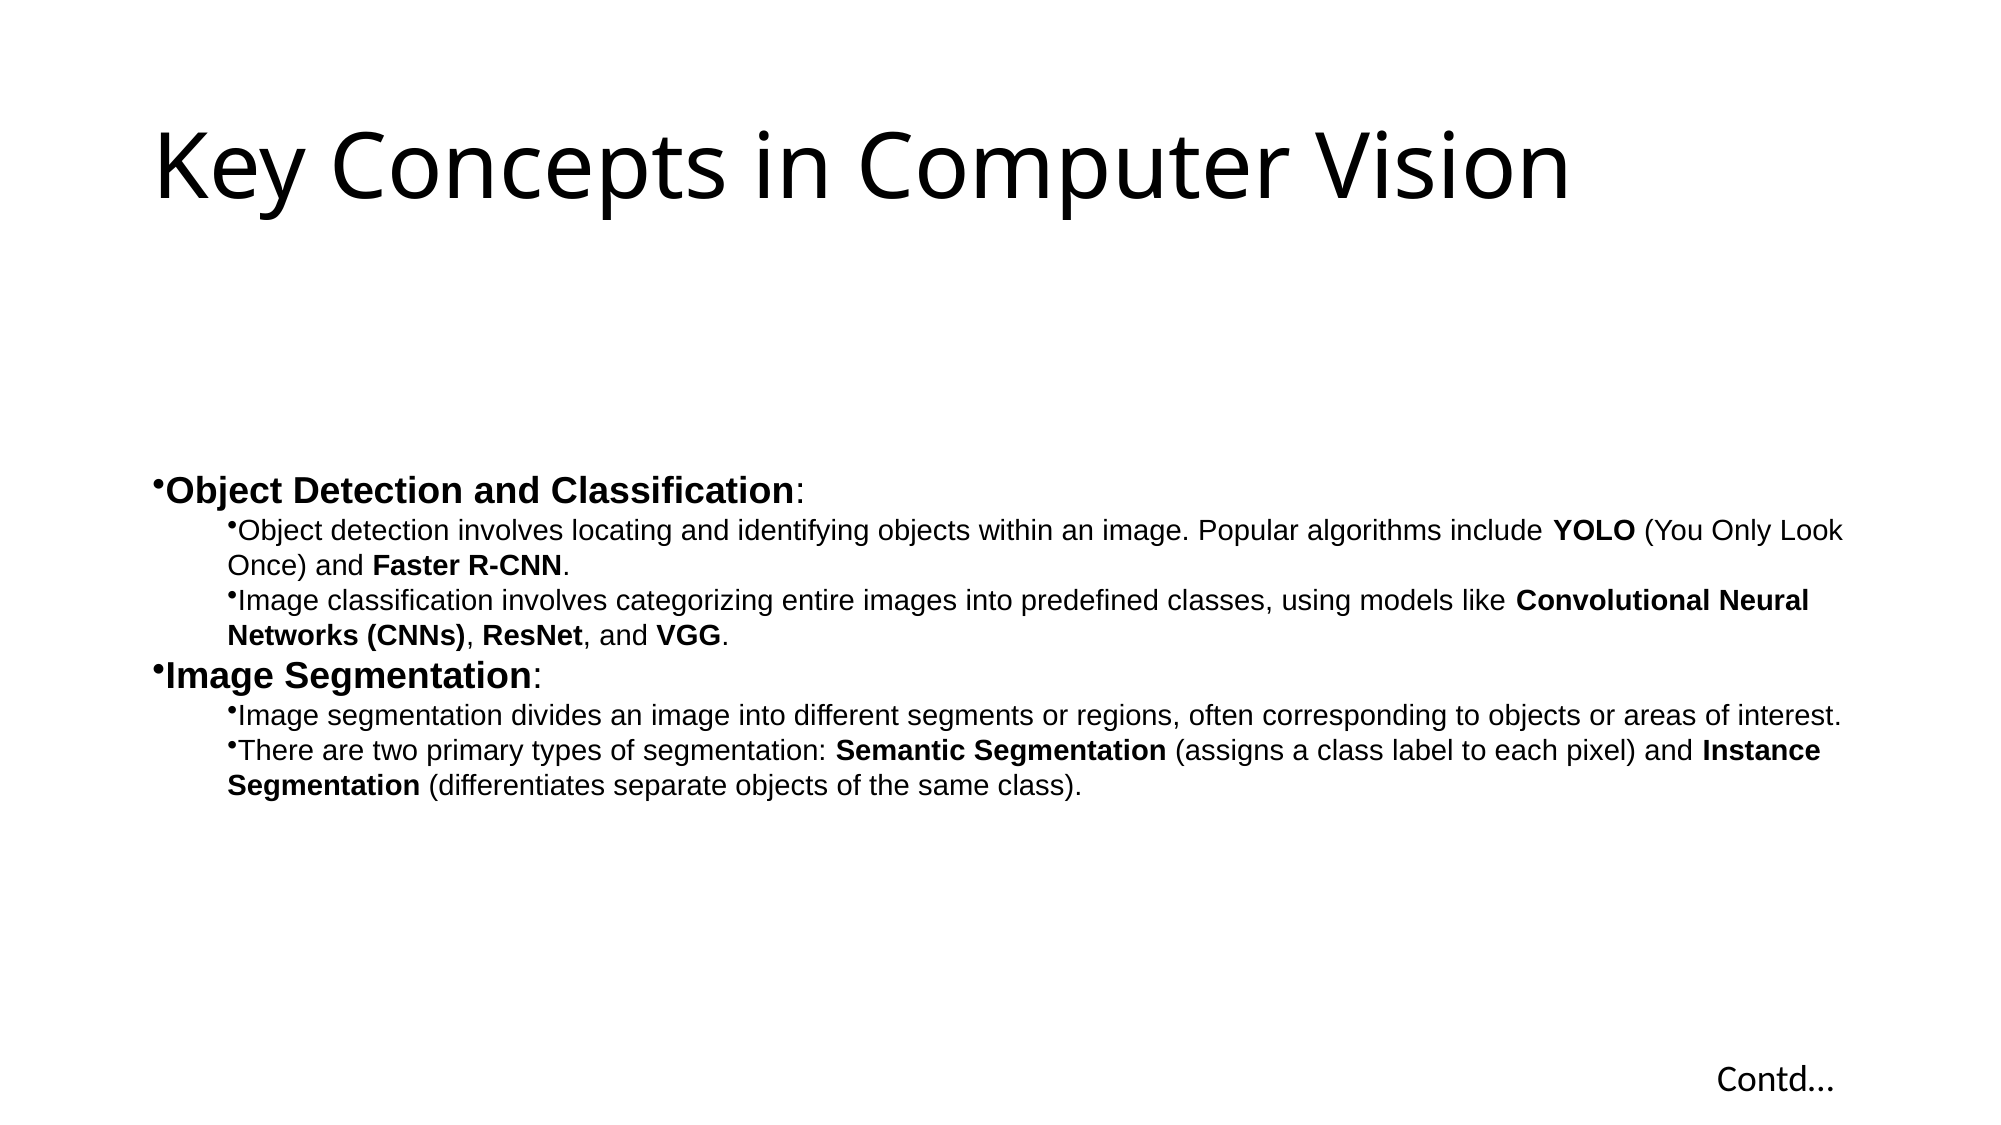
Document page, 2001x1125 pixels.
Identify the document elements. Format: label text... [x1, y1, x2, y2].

list Object Detection and Classification: Object detection involves locating and identifying objects within an image. Popular algorithms include YOLO (You Only Look Once) and Faster R-CNN. Image classification involves categorizing entire images into predefined classes, using models like Convolutional Neural Networks (CNNs), ResNet, and VGG. Image Segmentation: Image segmentation divides an image into different segments or regions, often corresponding to objects or areas of interest. There are two primary types of segmentation: Semantic Segmentation (assigns a class label to each pixel) and Instance Segmentation (differentiates separate objects of the same class). [137, 330, 1863, 983]
text_box Contd… [1702, 1046, 1925, 1107]
title Key Concepts in Computer Vision [137, 59, 1863, 278]
